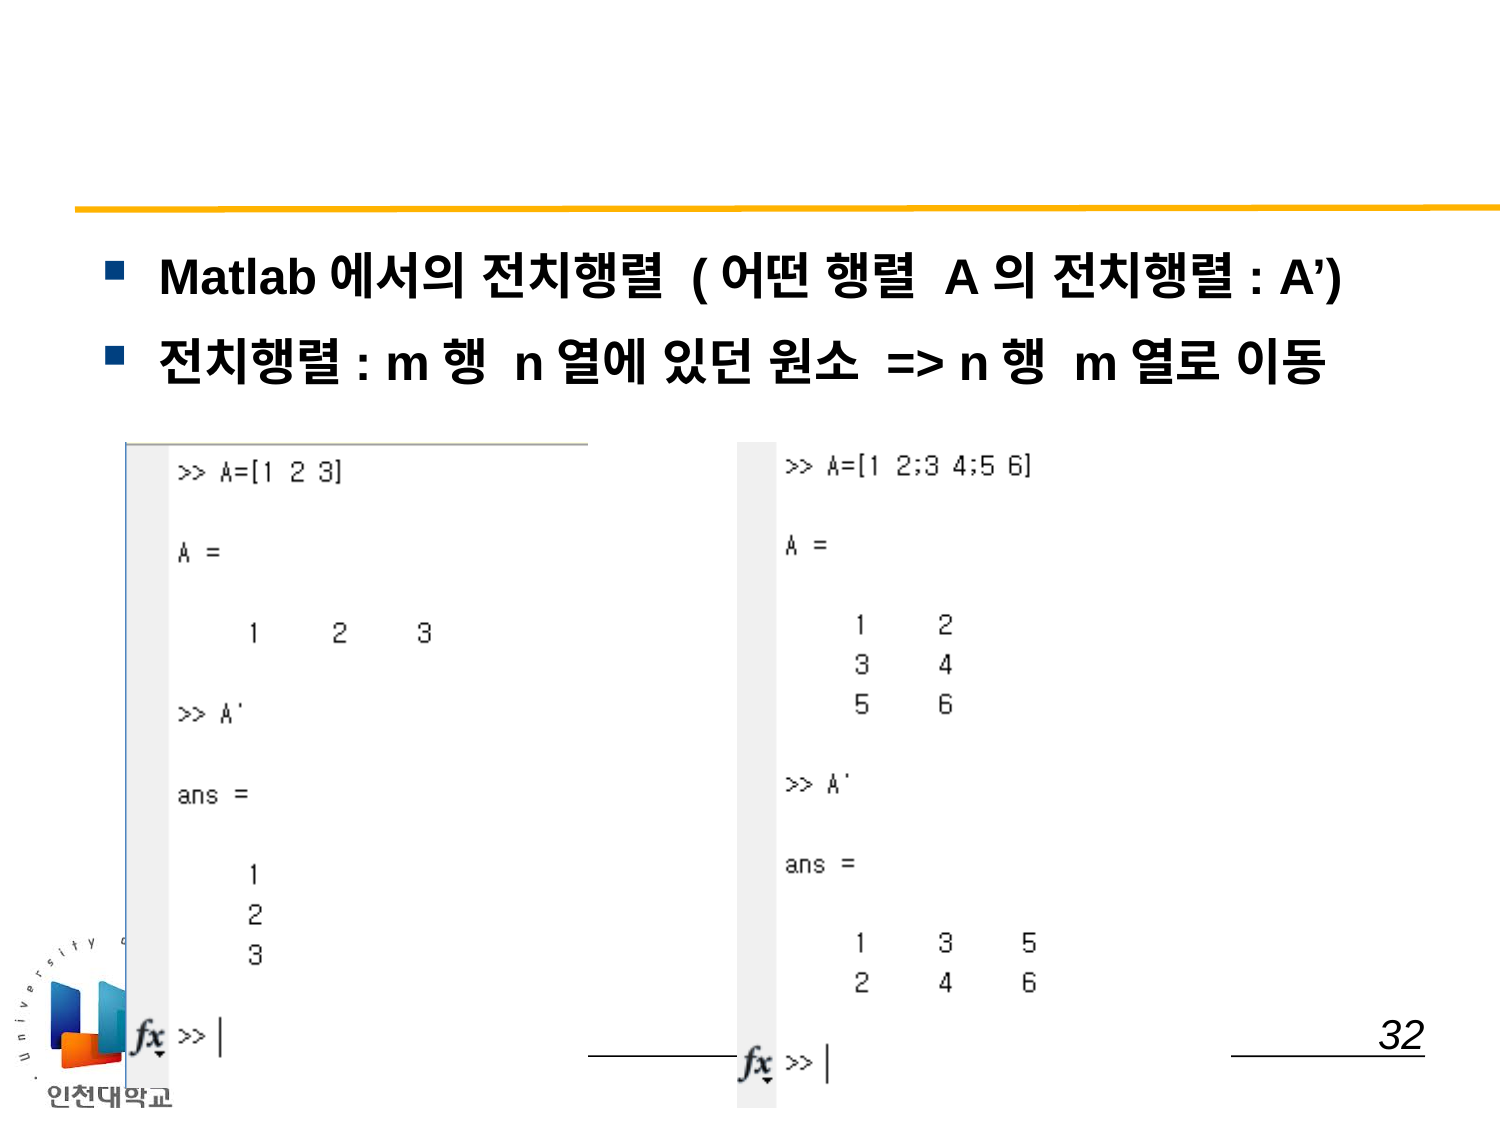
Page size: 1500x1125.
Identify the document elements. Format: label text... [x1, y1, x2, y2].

picture [737, 441, 1231, 1109]
list Matlab에서의 전치행렬 (어떤 행렬 A의 전치행렬: A’) 전치행렬: m행 n열에 있던 원소 => n행 m열로 이동 [87, 237, 1457, 919]
picture [14, 441, 588, 1108]
slide_number 32 [1235, 999, 1440, 1057]
